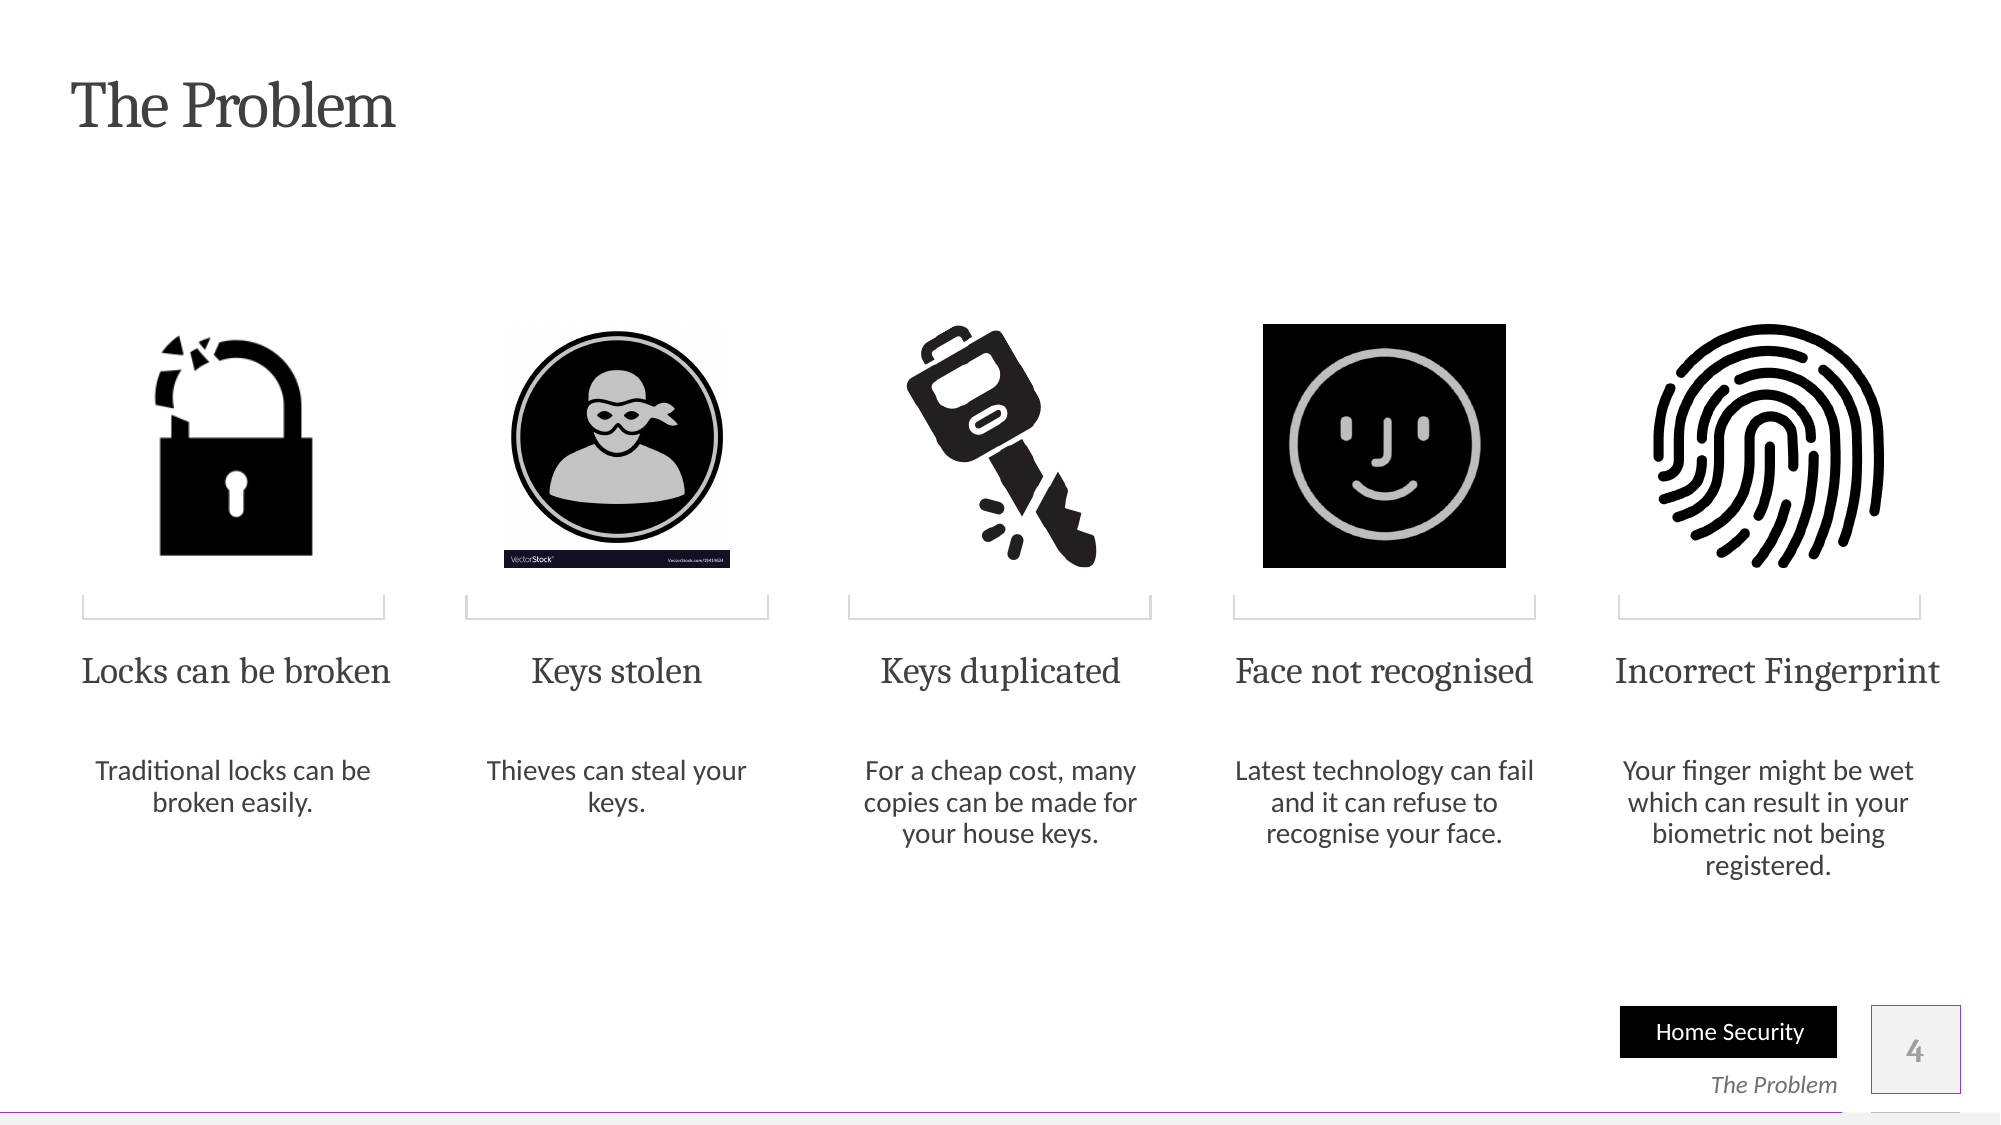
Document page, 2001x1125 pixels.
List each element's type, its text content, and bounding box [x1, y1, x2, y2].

list For a cheap cost, many copies can be made for your house keys. [838, 755, 1164, 874]
picture [904, 324, 1098, 568]
list Traditional locks can be broken easily. [70, 755, 396, 874]
picture [1647, 324, 1890, 568]
list Locks can be broken [67, 651, 406, 711]
list Keys duplicated [838, 651, 1164, 711]
footer The Problem [1163, 1064, 1838, 1099]
list Keys stolen [454, 651, 780, 711]
title The Problem [70, 70, 1932, 142]
picture [1263, 324, 1506, 568]
list Your finger might be wet which can result in your biometric not being registered. [1606, 755, 1932, 874]
text_box Home Security [1626, 1007, 1835, 1053]
list Incorrect Fingerprint [1606, 651, 1950, 711]
list Face not recognised [1222, 651, 1548, 711]
picture [112, 324, 355, 568]
slide_number 4 [1871, 1019, 1960, 1080]
list Thieves can steal your keys. [454, 755, 780, 874]
picture [504, 324, 730, 568]
list Latest technology can fail and it can refuse to recognise your face. [1222, 755, 1548, 874]
